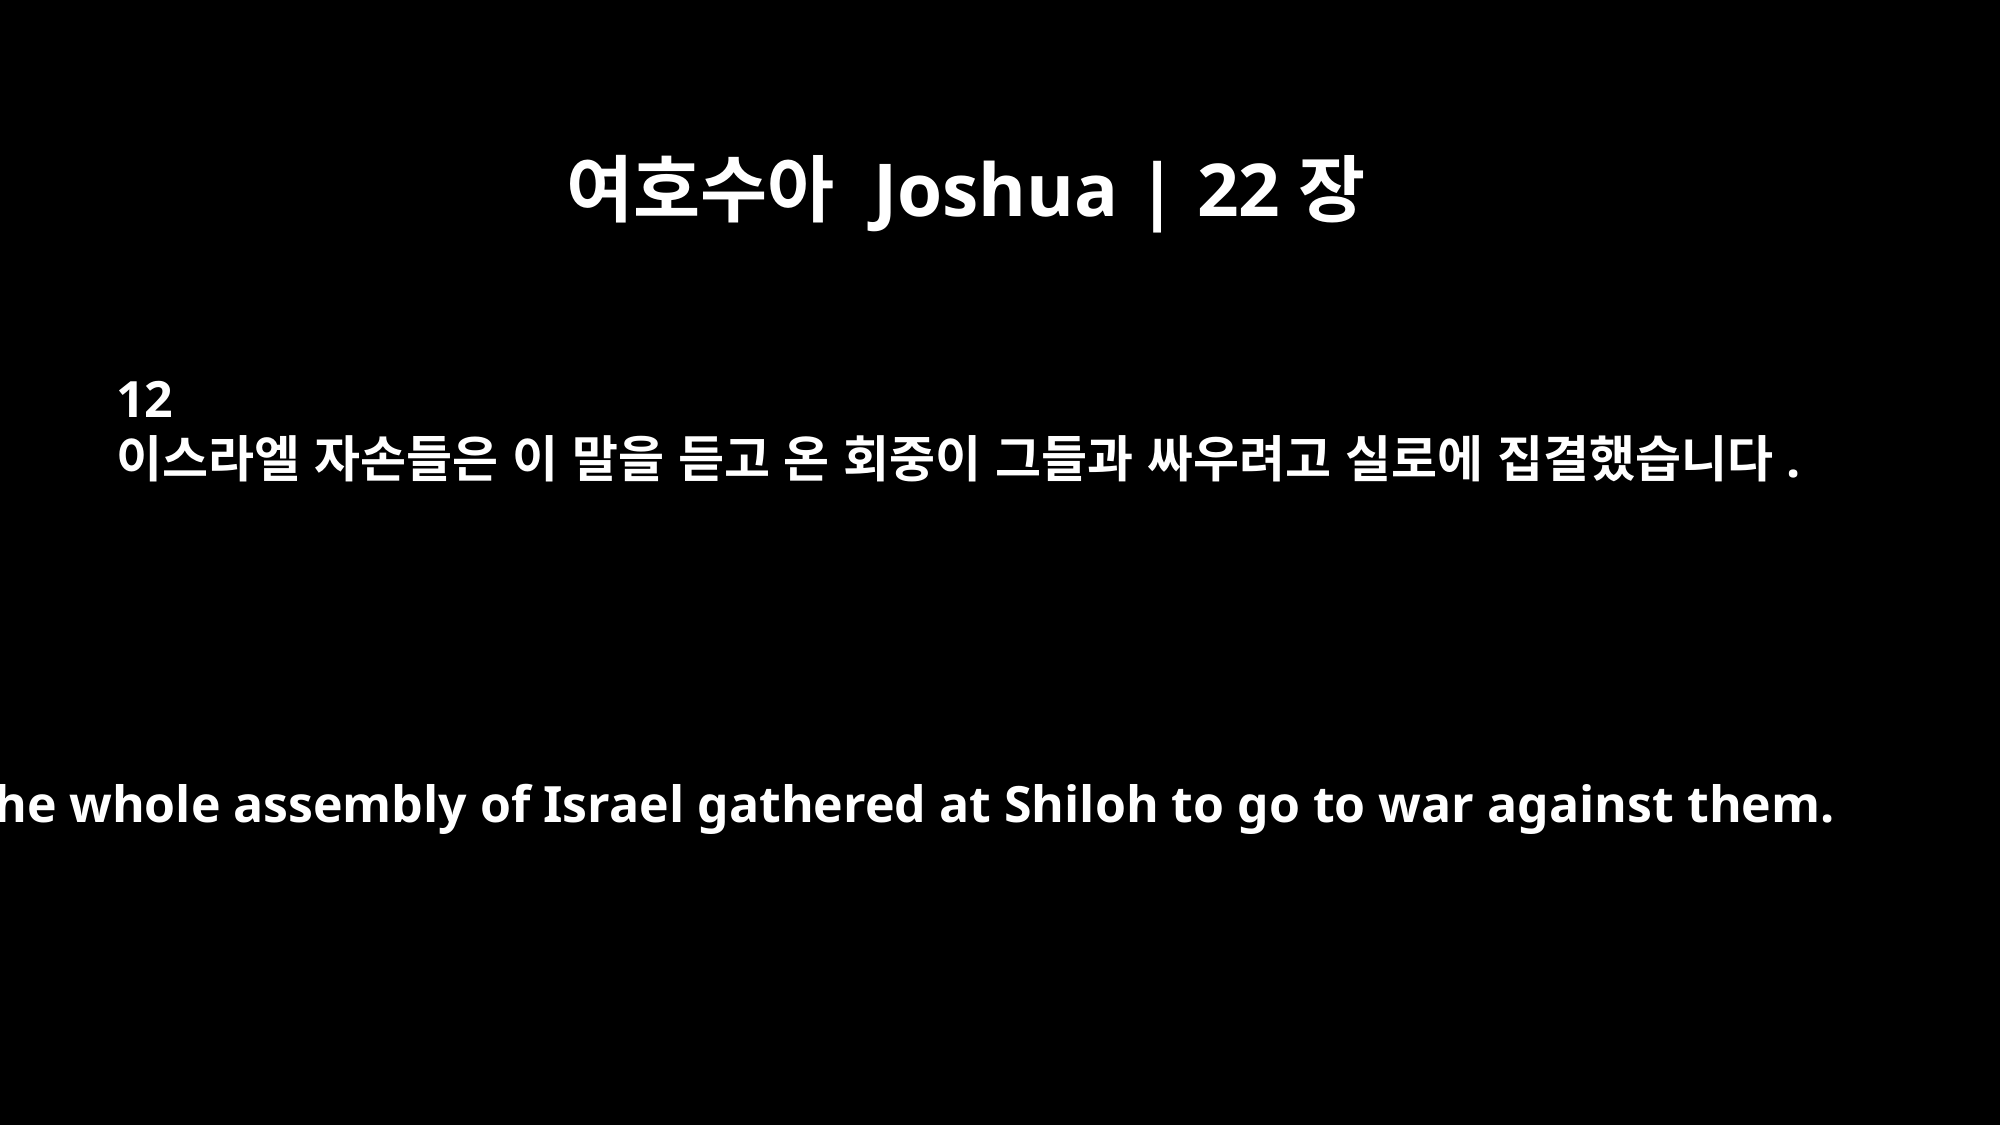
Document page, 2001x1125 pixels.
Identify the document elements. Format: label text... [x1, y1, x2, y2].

text_box 12 이스라엘 자손들은 이 말을 듣고 온 회중이 그들과 싸우려고 실로에 집결했습니다. [101, 359, 1816, 495]
text_box the whole assembly of Israel gathered at Shiloh to go to war against them. [0, 764, 1850, 840]
text_box 여호수아 Joshua | 22장 [551, 136, 1381, 239]
